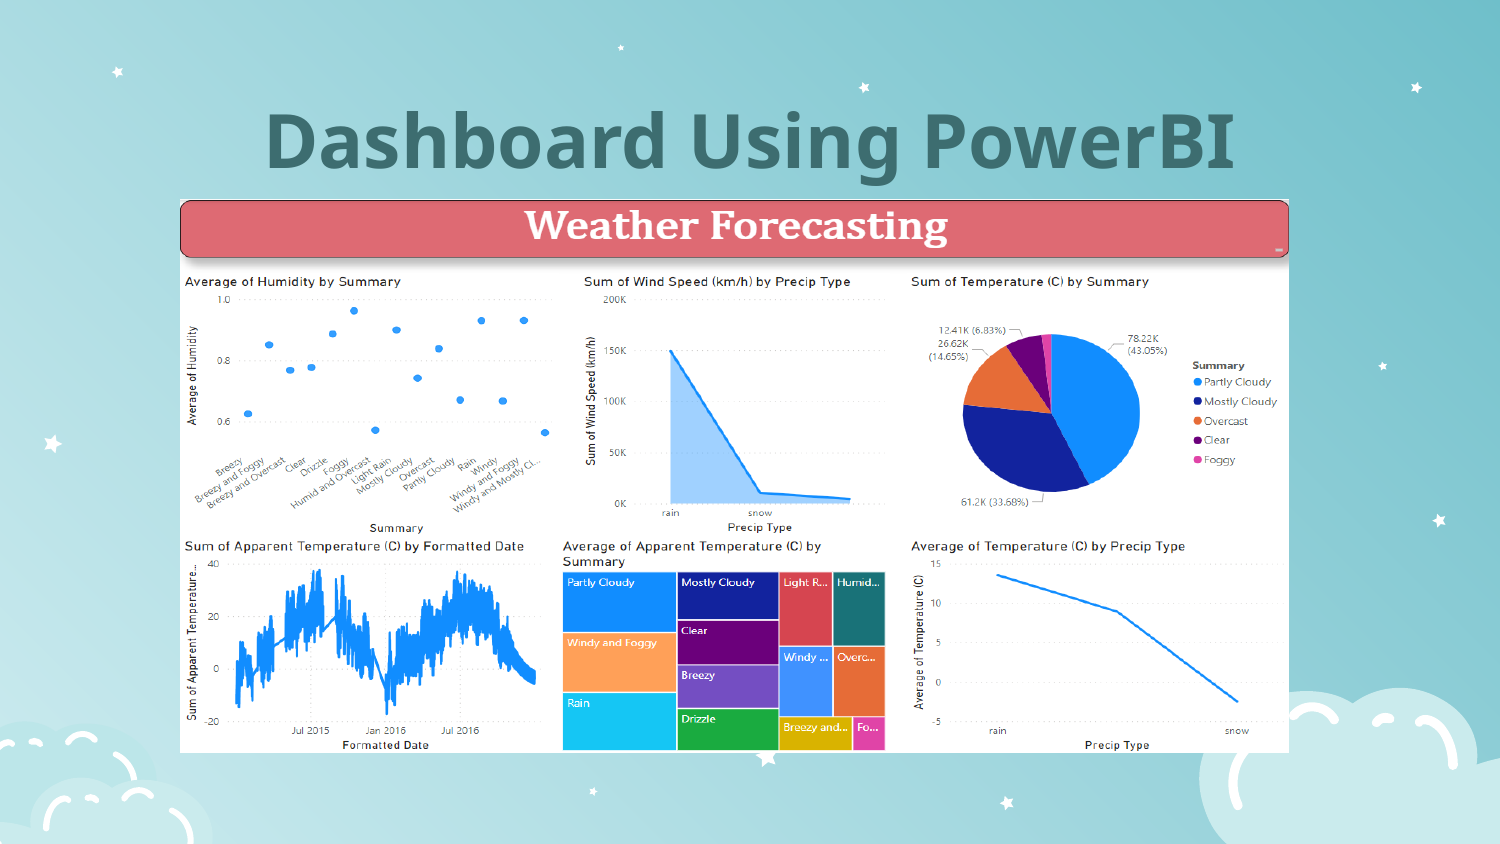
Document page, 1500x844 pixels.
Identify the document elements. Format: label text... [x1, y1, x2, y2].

title Dashboard Using PowerBI [0, 78, 1500, 200]
picture [180, 199, 1289, 753]
